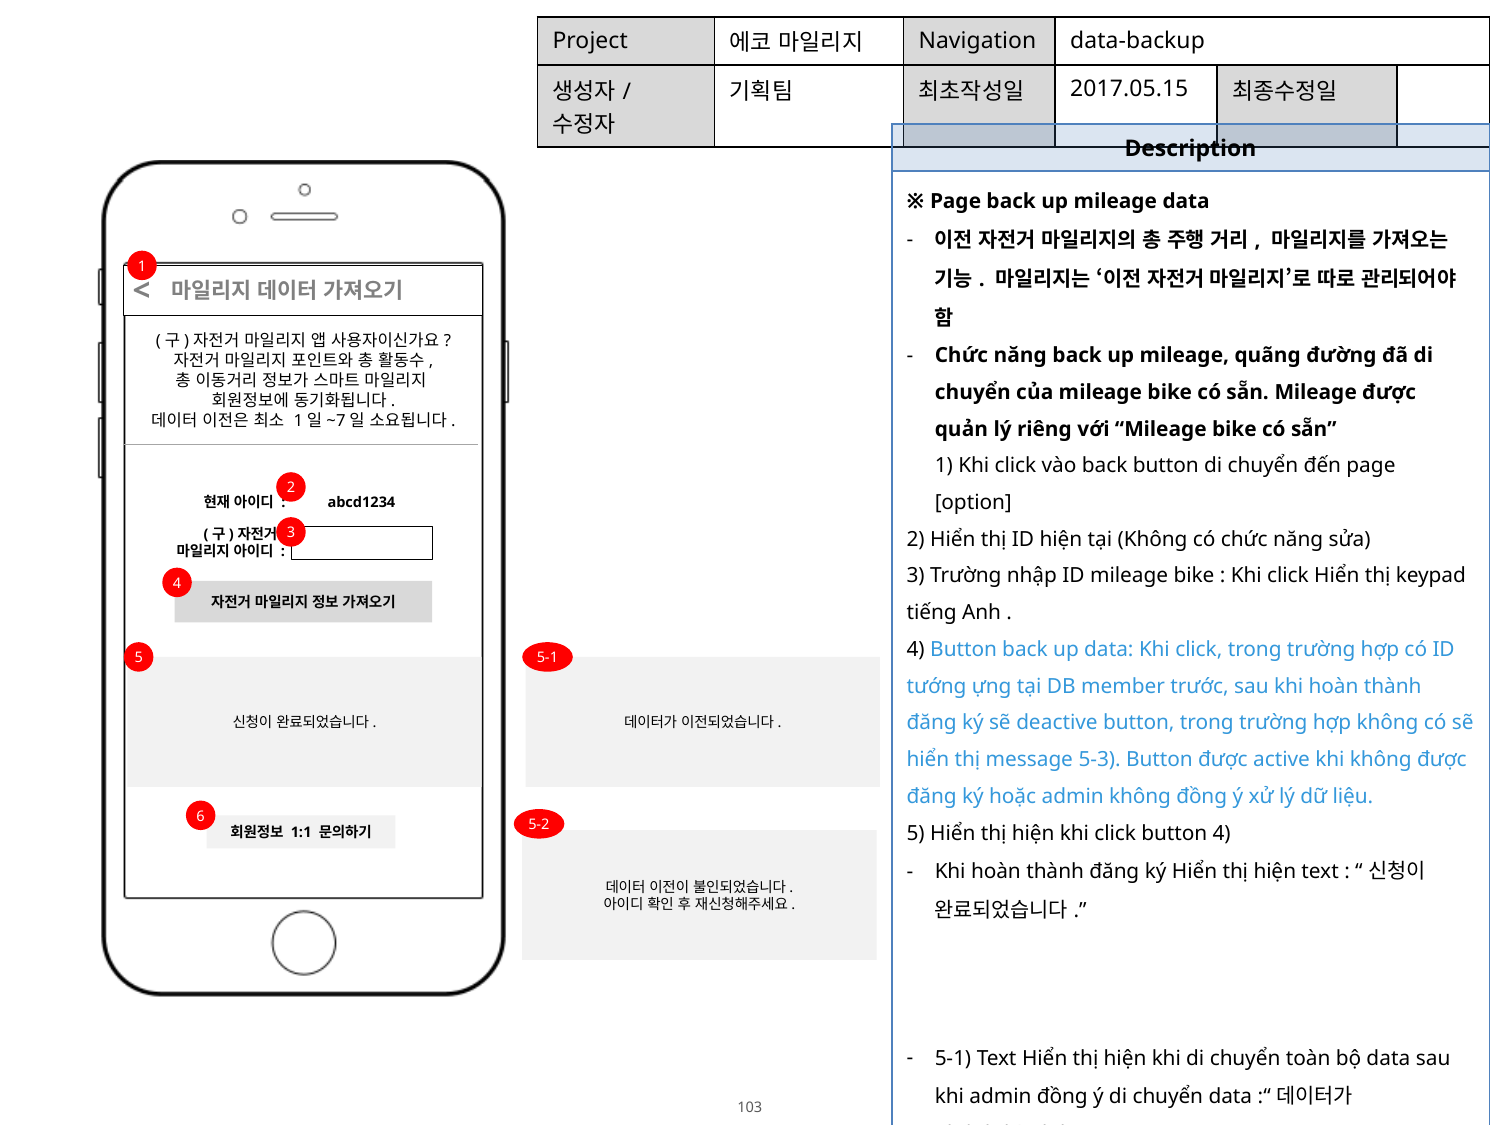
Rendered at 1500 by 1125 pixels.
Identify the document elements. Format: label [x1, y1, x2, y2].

table_cell [1218, 66, 1396, 123]
table_cell [1056, 66, 1216, 123]
table_cell [1398, 66, 1489, 123]
text_box [121, 640, 484, 789]
table_header [1056, 18, 1489, 64]
table_header [538, 18, 714, 64]
table_cell [715, 66, 903, 146]
text_box [160, 470, 434, 624]
text_box [520, 640, 882, 789]
table_cell [893, 172, 1489, 1125]
table_header [715, 18, 903, 64]
table_cell [538, 66, 714, 146]
picture [76, 160, 523, 1000]
table_header [893, 125, 1489, 170]
text_box [110, 248, 485, 445]
table_header [904, 18, 1054, 64]
text_box [511, 806, 879, 962]
table_cell [904, 66, 1054, 123]
text_box [183, 798, 398, 850]
